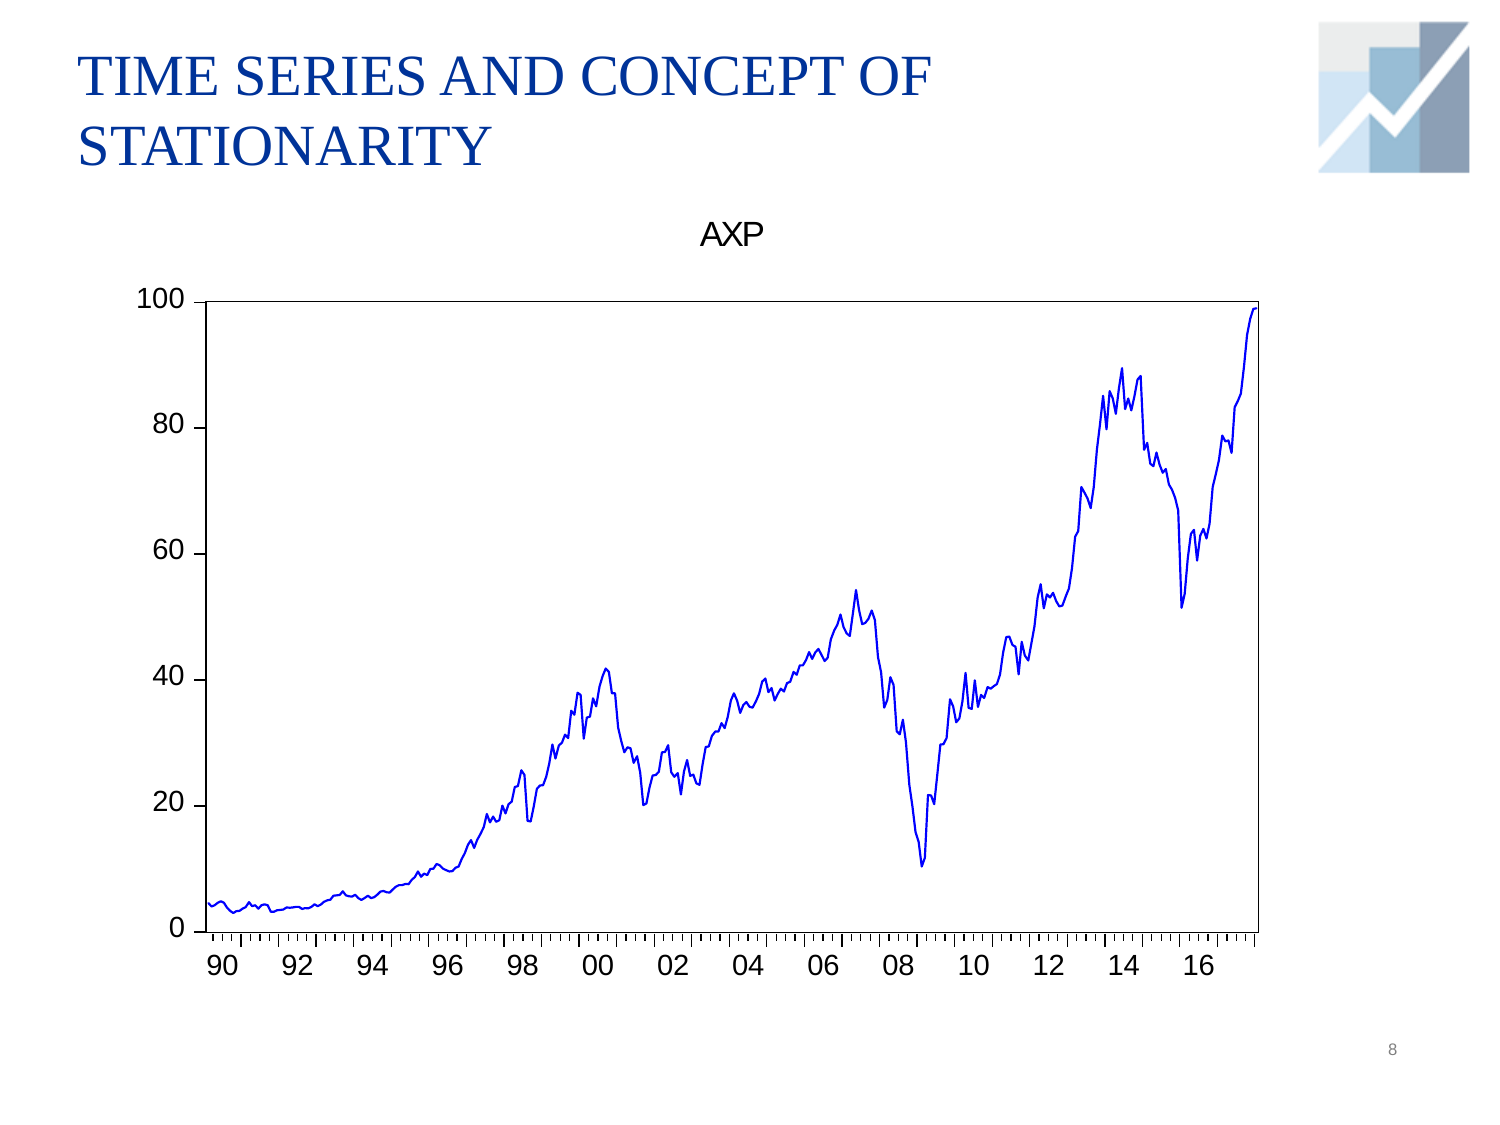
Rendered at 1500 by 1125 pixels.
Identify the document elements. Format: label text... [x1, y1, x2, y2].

slide_number 8 [1262, 1015, 1413, 1067]
title Time Series and Concept of Stationarity [62, 0, 1297, 185]
picture [1300, 11, 1479, 181]
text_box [135, 214, 1263, 986]
